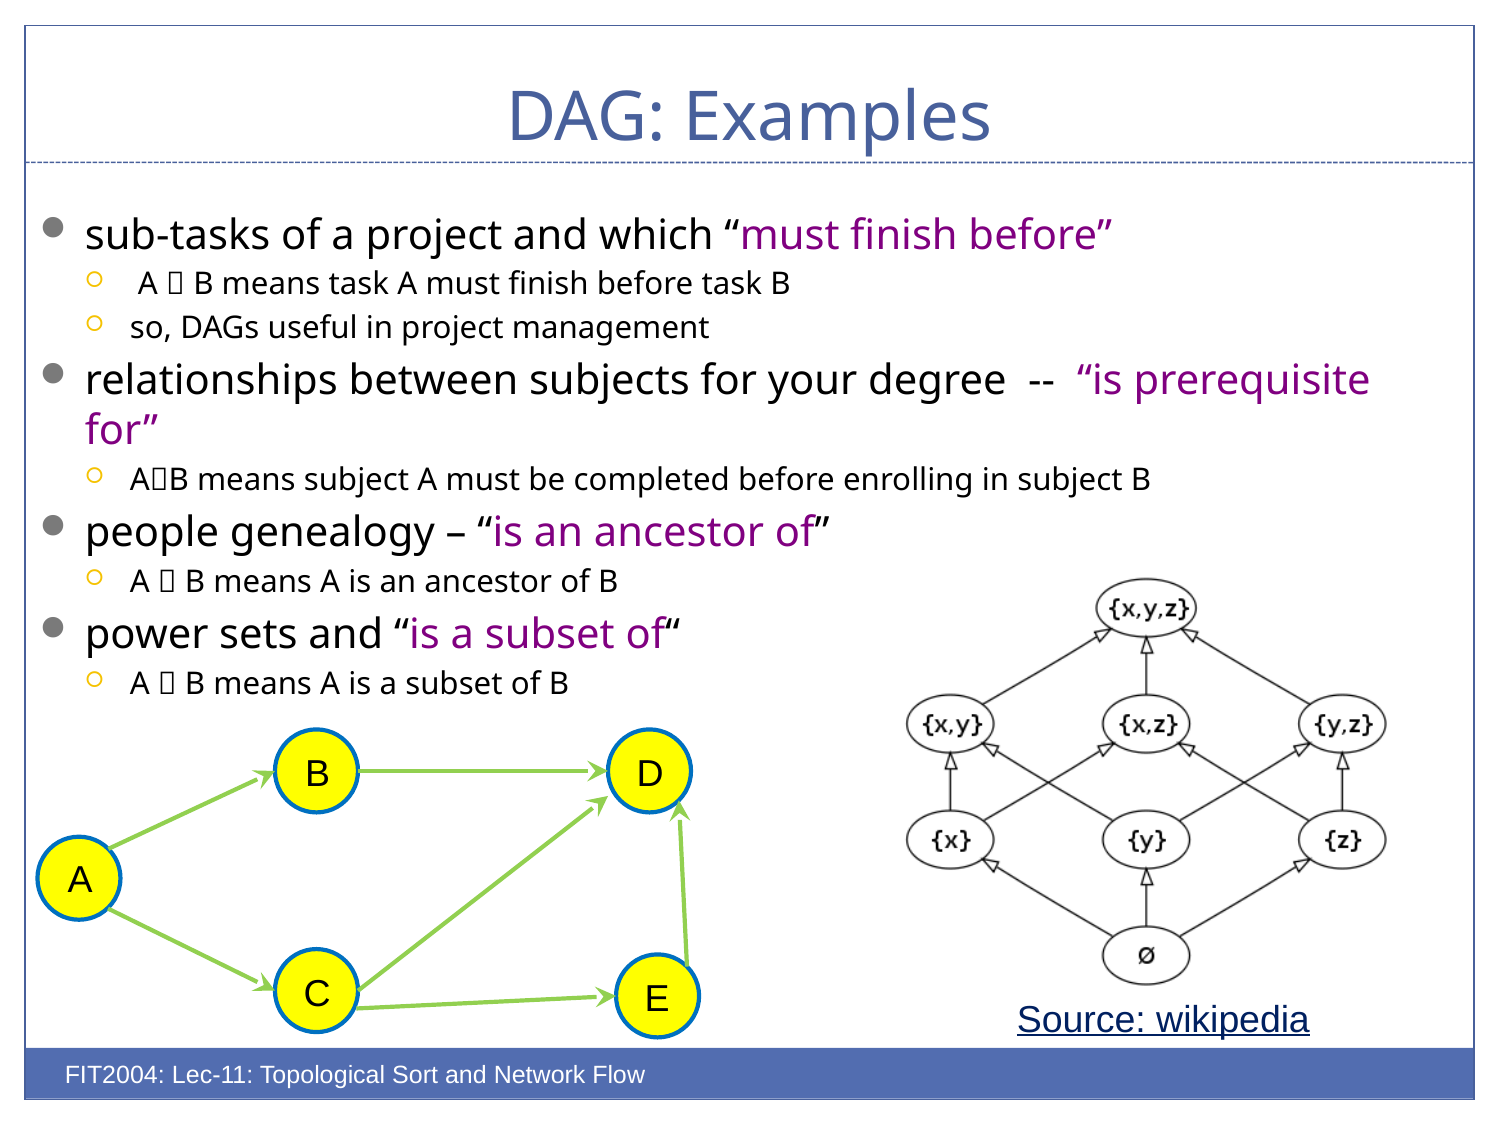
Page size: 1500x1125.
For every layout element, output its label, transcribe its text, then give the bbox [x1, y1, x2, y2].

text_box Source: wikipedia [1002, 1000, 1325, 1048]
picture [899, 574, 1405, 991]
list sub-tasks of a project and which “must finish before” A  B means task A must finish before task B so, DAGs useful in project management relationships between subjects for your degree -- “is prerequisite for” AB means subject A must be completed before enrolling in subject B people genealogy – “is an ancestor of” A  B means A is an ancestor of B power sets and “is a subset of“ A  B means A is a subset of B [24, 200, 1463, 950]
footer FIT2004: Lec-11: Topological Sort and Network Flow [50, 1051, 800, 1112]
title DAG: Examples [49, 37, 1450, 162]
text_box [37, 729, 700, 1038]
